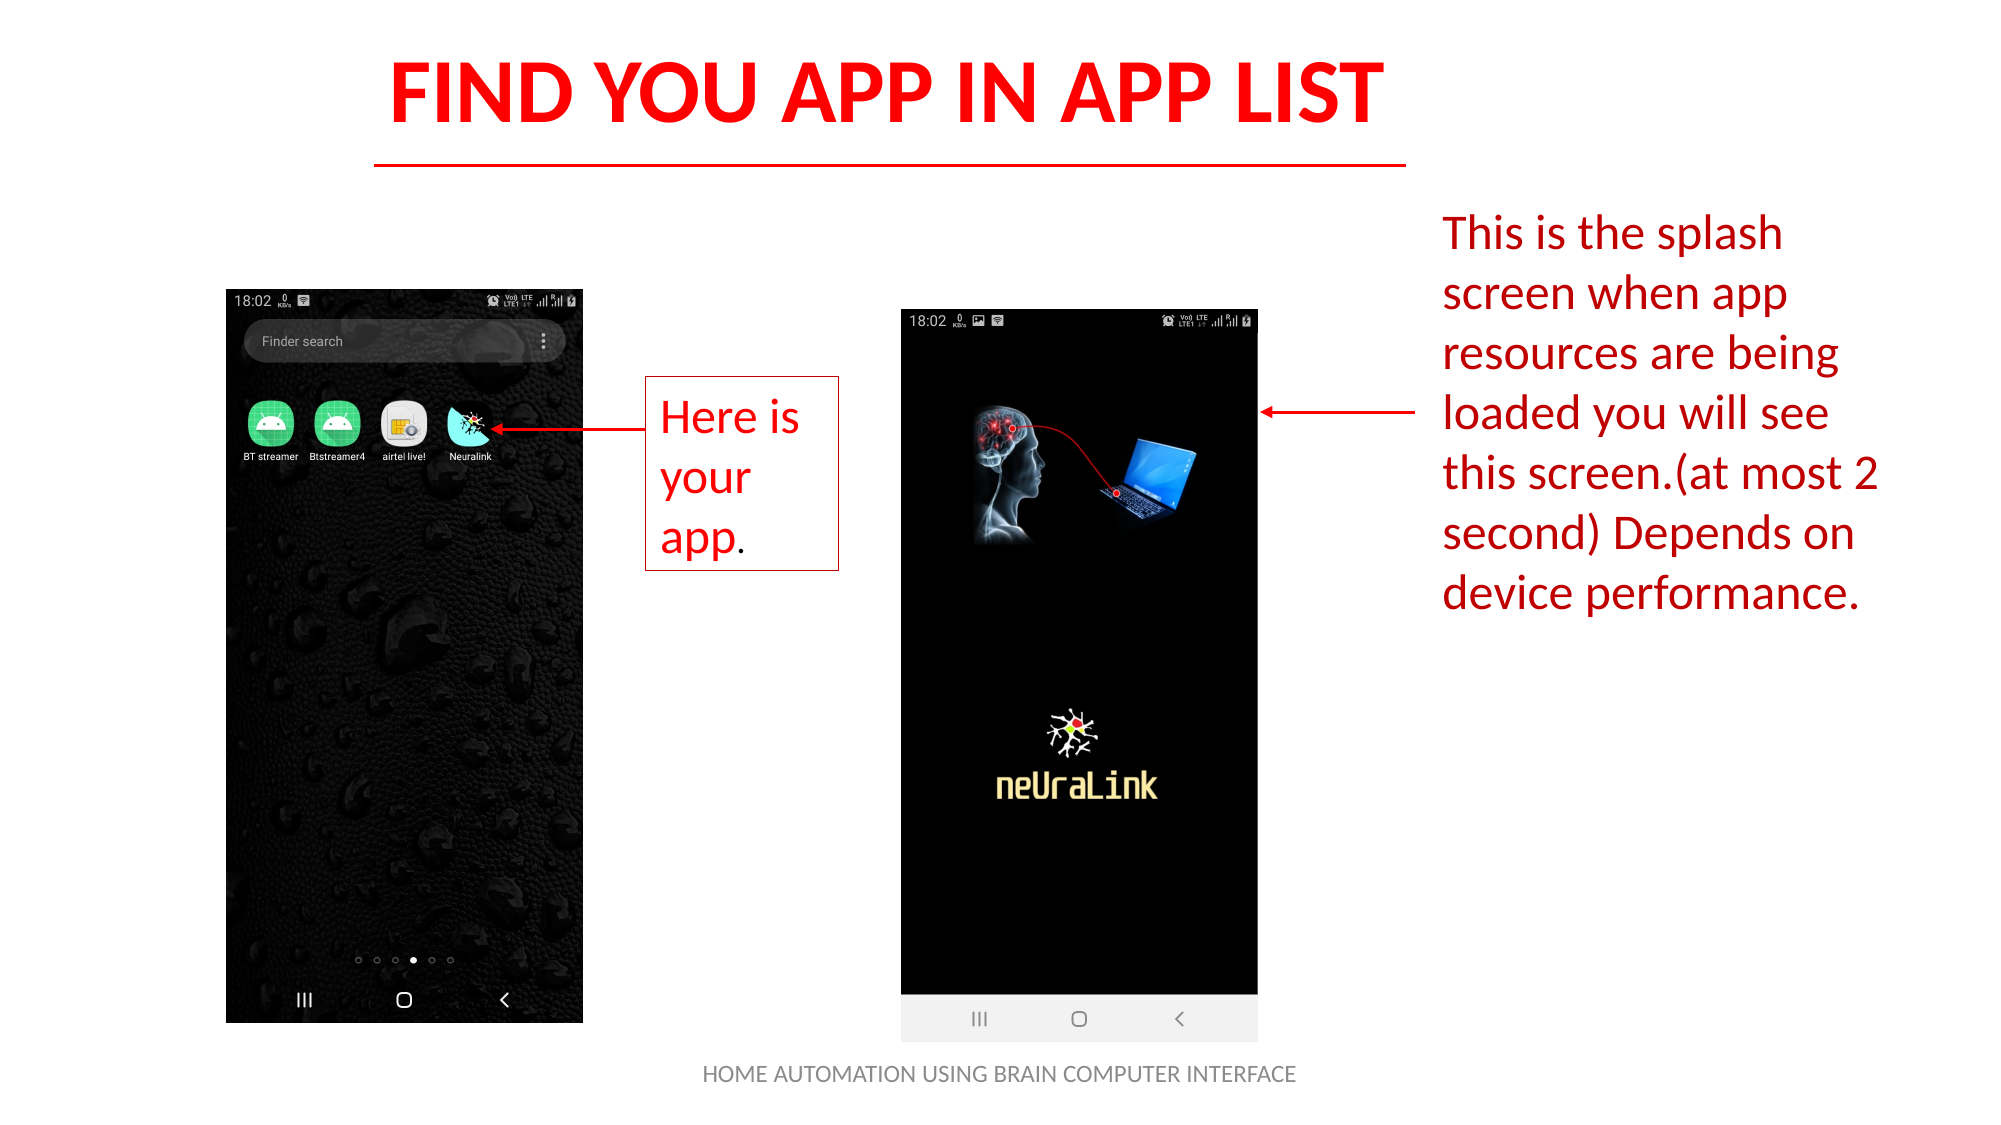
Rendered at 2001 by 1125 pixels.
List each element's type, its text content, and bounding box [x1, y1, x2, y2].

text_box Here is your app. [645, 376, 839, 571]
title FIND YOU APP IN APP LIST [374, 19, 1428, 166]
footer HOME AUTOMATION USING BRAIN COMPUTER INTERFACE [662, 1042, 1338, 1103]
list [226, 289, 583, 1023]
picture [901, 309, 1258, 1043]
text_box This is the splash screen when app resources are being loaded you will see this screen.(at most 2 second) Depends on device performance. [1427, 192, 1902, 628]
